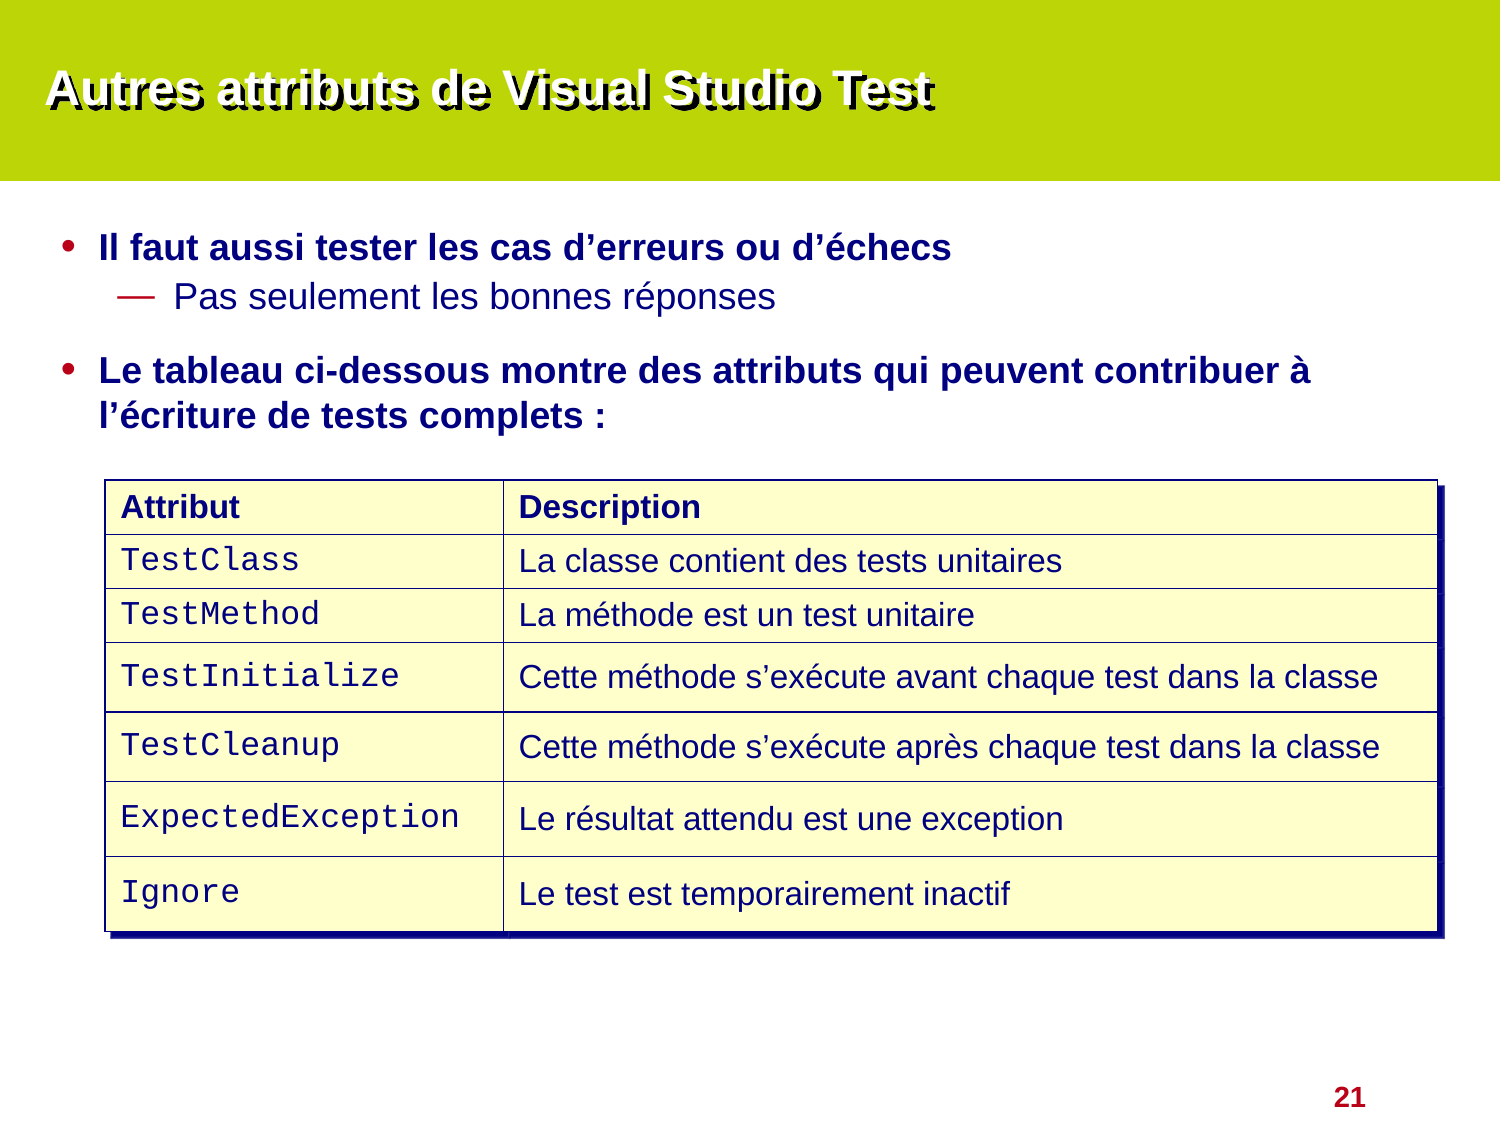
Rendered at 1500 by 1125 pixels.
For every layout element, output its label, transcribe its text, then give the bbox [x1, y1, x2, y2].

table_cell Le résultat attendu est une exception [504, 782, 1437, 856]
table_cell Cette méthode s’exécute après chaque test dans la classe [504, 713, 1437, 781]
table_cell ExpectedException [106, 782, 503, 856]
table_cell TestCleanup [106, 713, 503, 781]
table_cell Cette méthode s’exécute avant chaque test dans la classe [504, 643, 1437, 711]
table_cell TestInitialize [106, 643, 503, 711]
table_cell Ignore [106, 857, 503, 931]
table_cell La méthode est un test unitaire [504, 589, 1437, 642]
table_cell TestMethod [106, 589, 503, 642]
table_cell La classe contient des tests unitaires [504, 535, 1437, 588]
table_cell TestClass [106, 535, 503, 588]
table_header Description [504, 481, 1437, 534]
table_cell Le test est temporairement inactif [504, 857, 1437, 931]
table_header Attribut [106, 481, 503, 534]
list Il faut aussi tester les cas d’erreurs ou d’échecs Pas seulement les bonnes réponses Le tableau ci-dessous montre des attributs qui peuvent contribuer à l’écriture de tests complets : [45, 215, 1457, 447]
title Autres attributs de Visual Studio Test [29, 26, 1308, 146]
